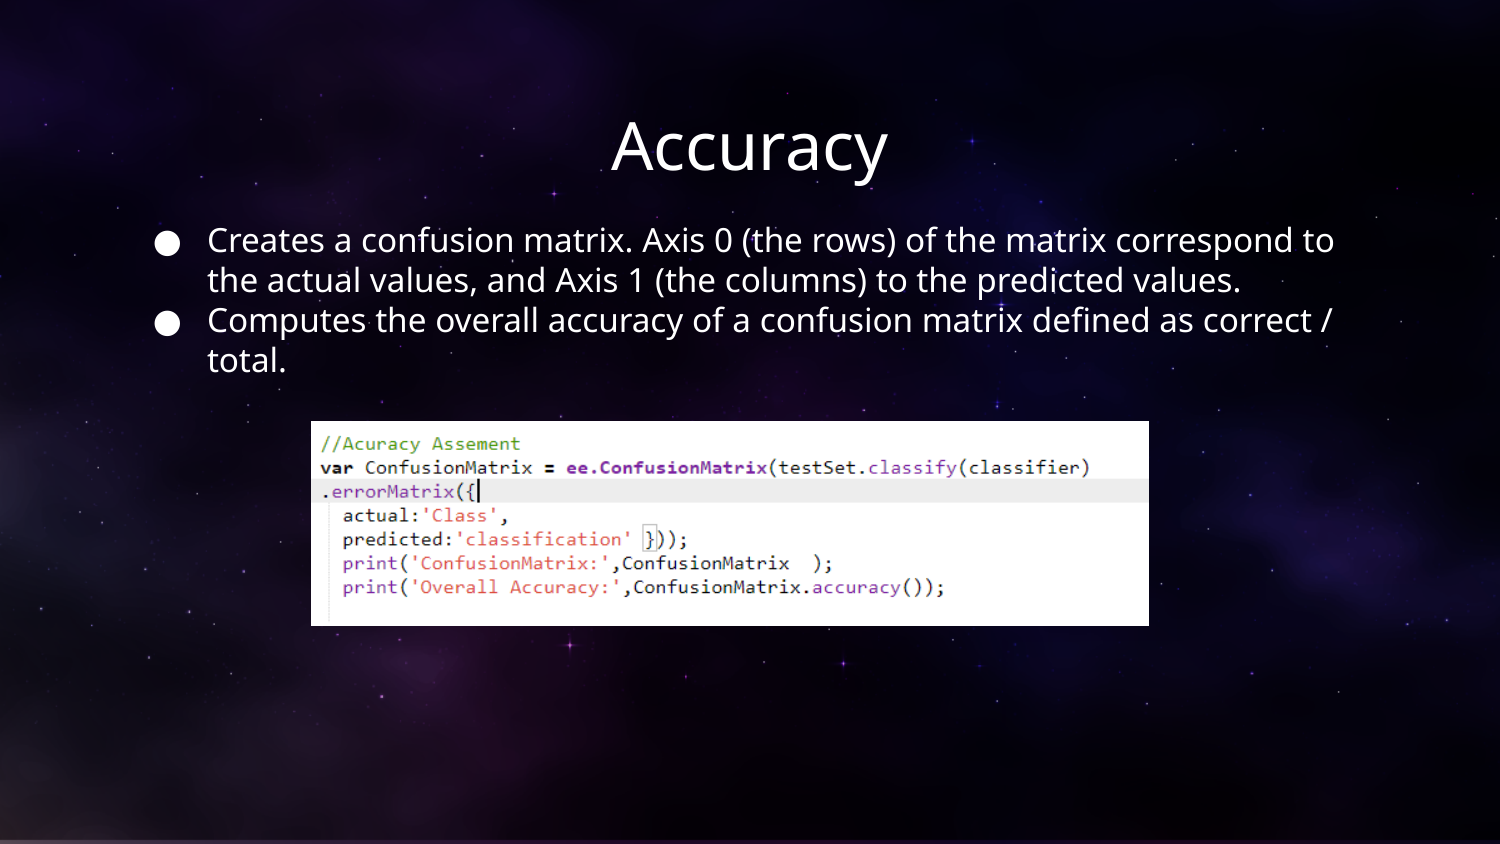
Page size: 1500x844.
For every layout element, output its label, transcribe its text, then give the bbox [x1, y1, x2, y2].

title Accuracy [116, 88, 1383, 183]
picture [0, 0, 1500, 844]
list Creates a confusion matrix. Axis 0 (the rows) of the matrix correspond to the actual values, and Axis 1 (the columns) to the predicted values. Computes the overall accuracy of a confusion matrix defined as correct / total. [116, 204, 1383, 756]
